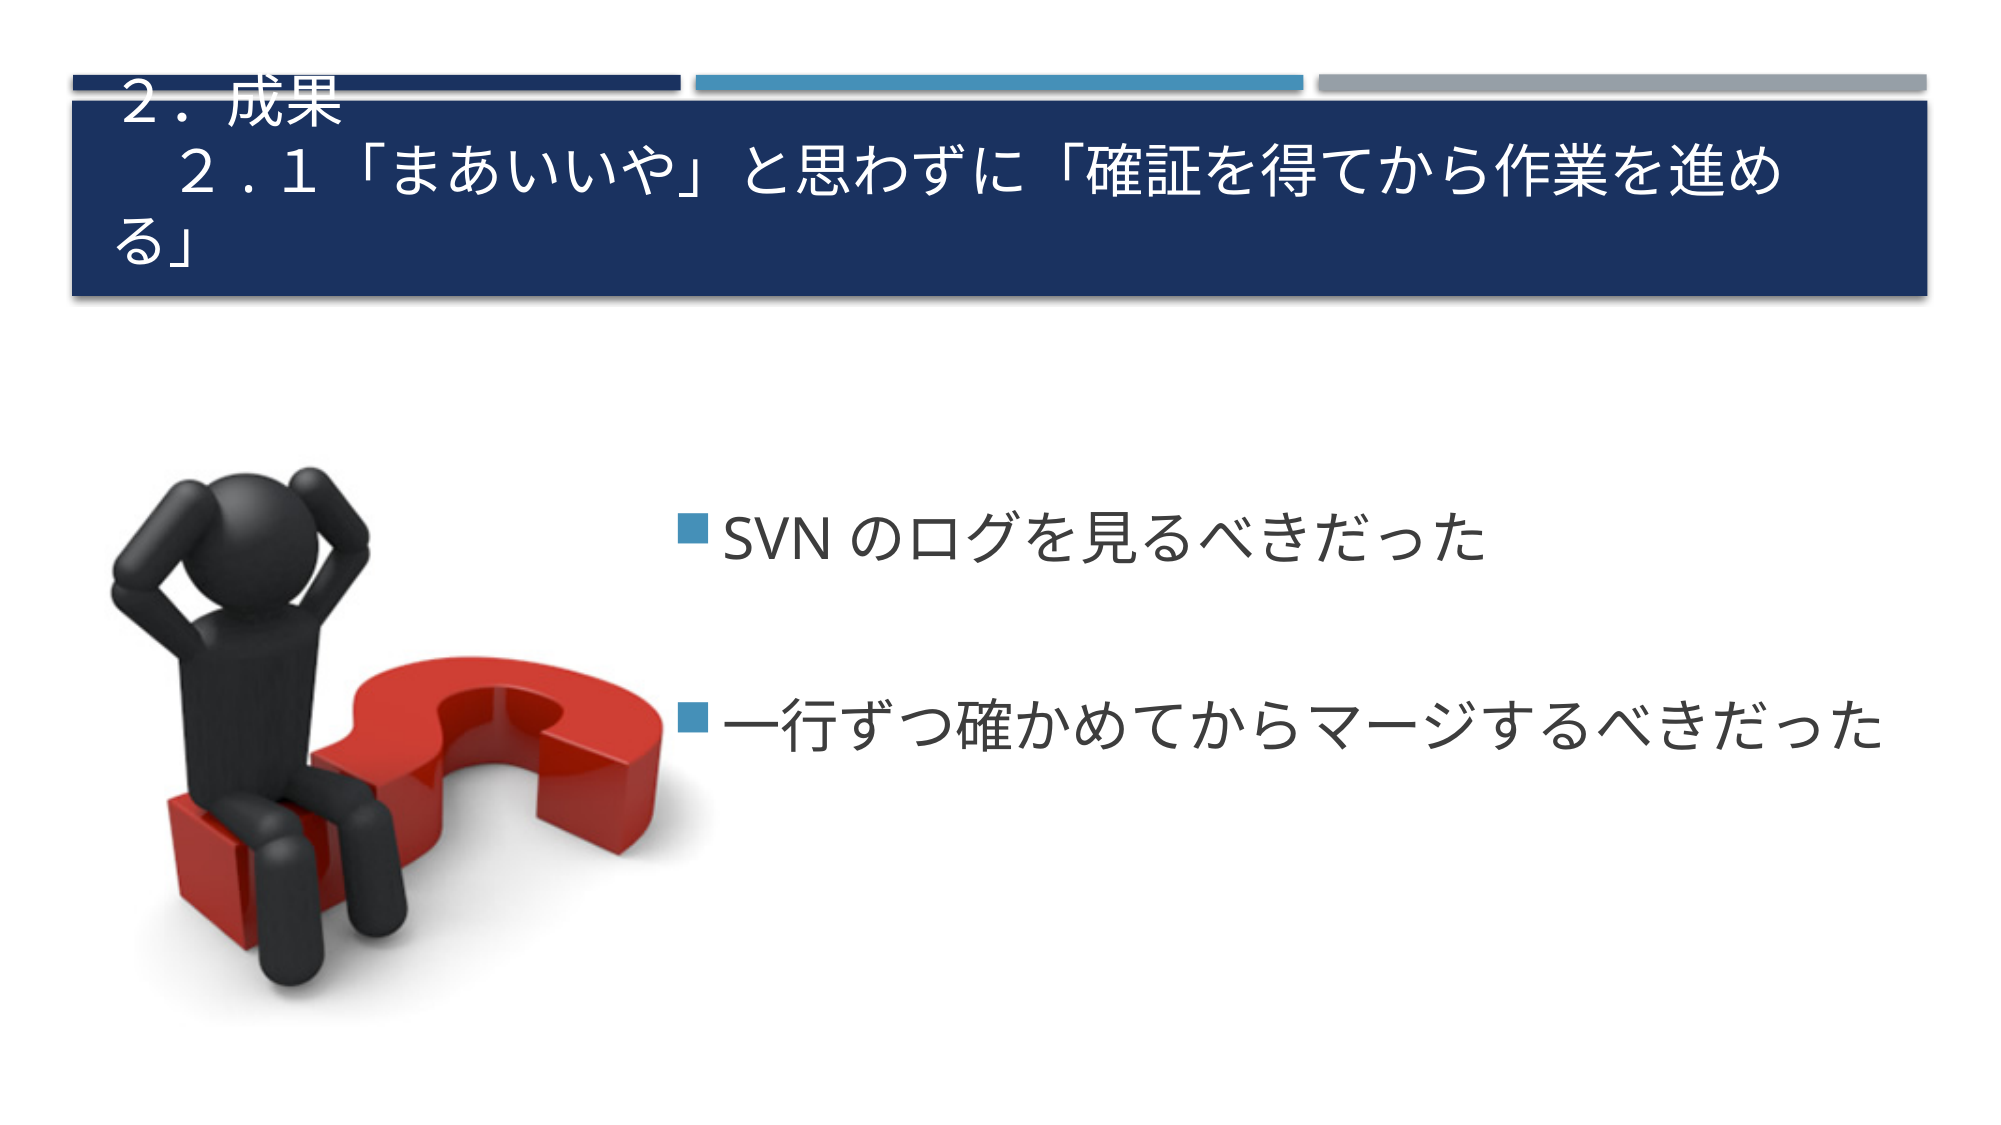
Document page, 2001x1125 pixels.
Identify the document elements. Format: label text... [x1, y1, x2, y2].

picture [0, 425, 863, 1030]
title ２．成果 ２.１「まあいいや」と思わずに「確証を得てから作業を進める」 [95, 115, 1905, 282]
list SVNのログを見るべきだった 一行ずつ確かめてからマージするべきだった [865, 425, 1905, 900]
